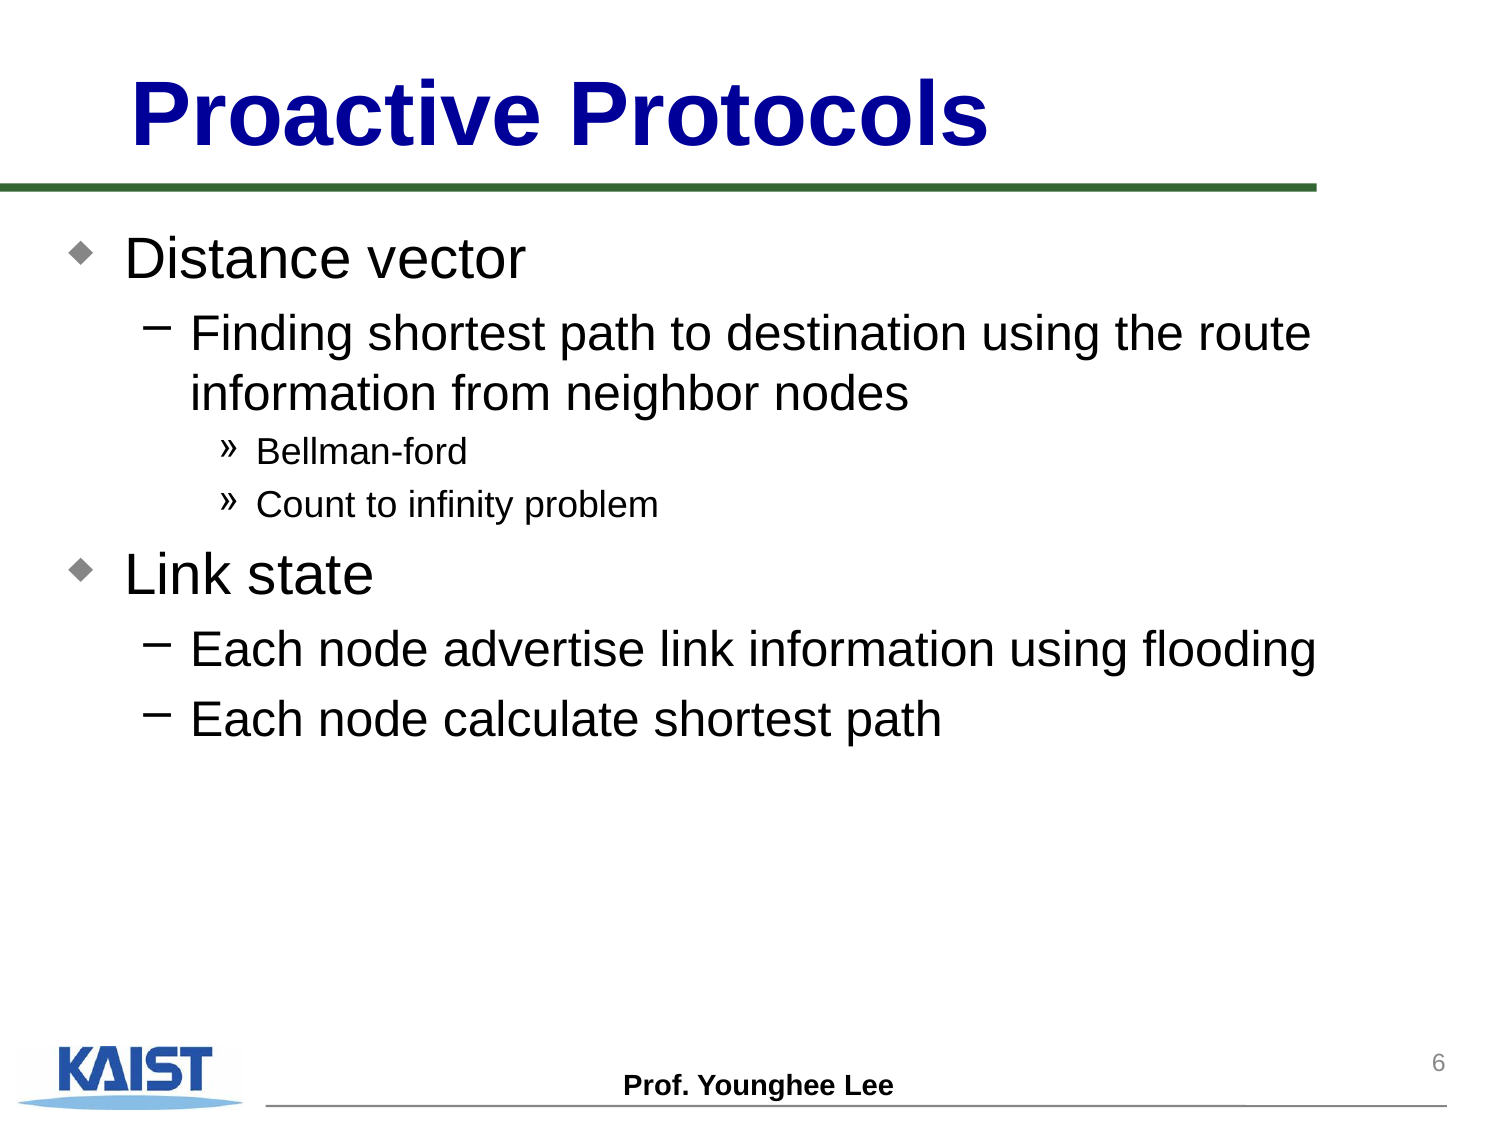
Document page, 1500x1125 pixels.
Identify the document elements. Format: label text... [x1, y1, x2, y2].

title Proactive Protocols [115, 65, 1338, 172]
list Distance vector Finding shortest path to destination using the route information from neighbor nodes Bellman-ford Count to infinity problem Link state Each node advertise link information using flooding Each node calculate shortest path [53, 212, 1438, 1012]
slide_number 6 [1148, 1023, 1461, 1099]
picture [17, 1046, 243, 1110]
